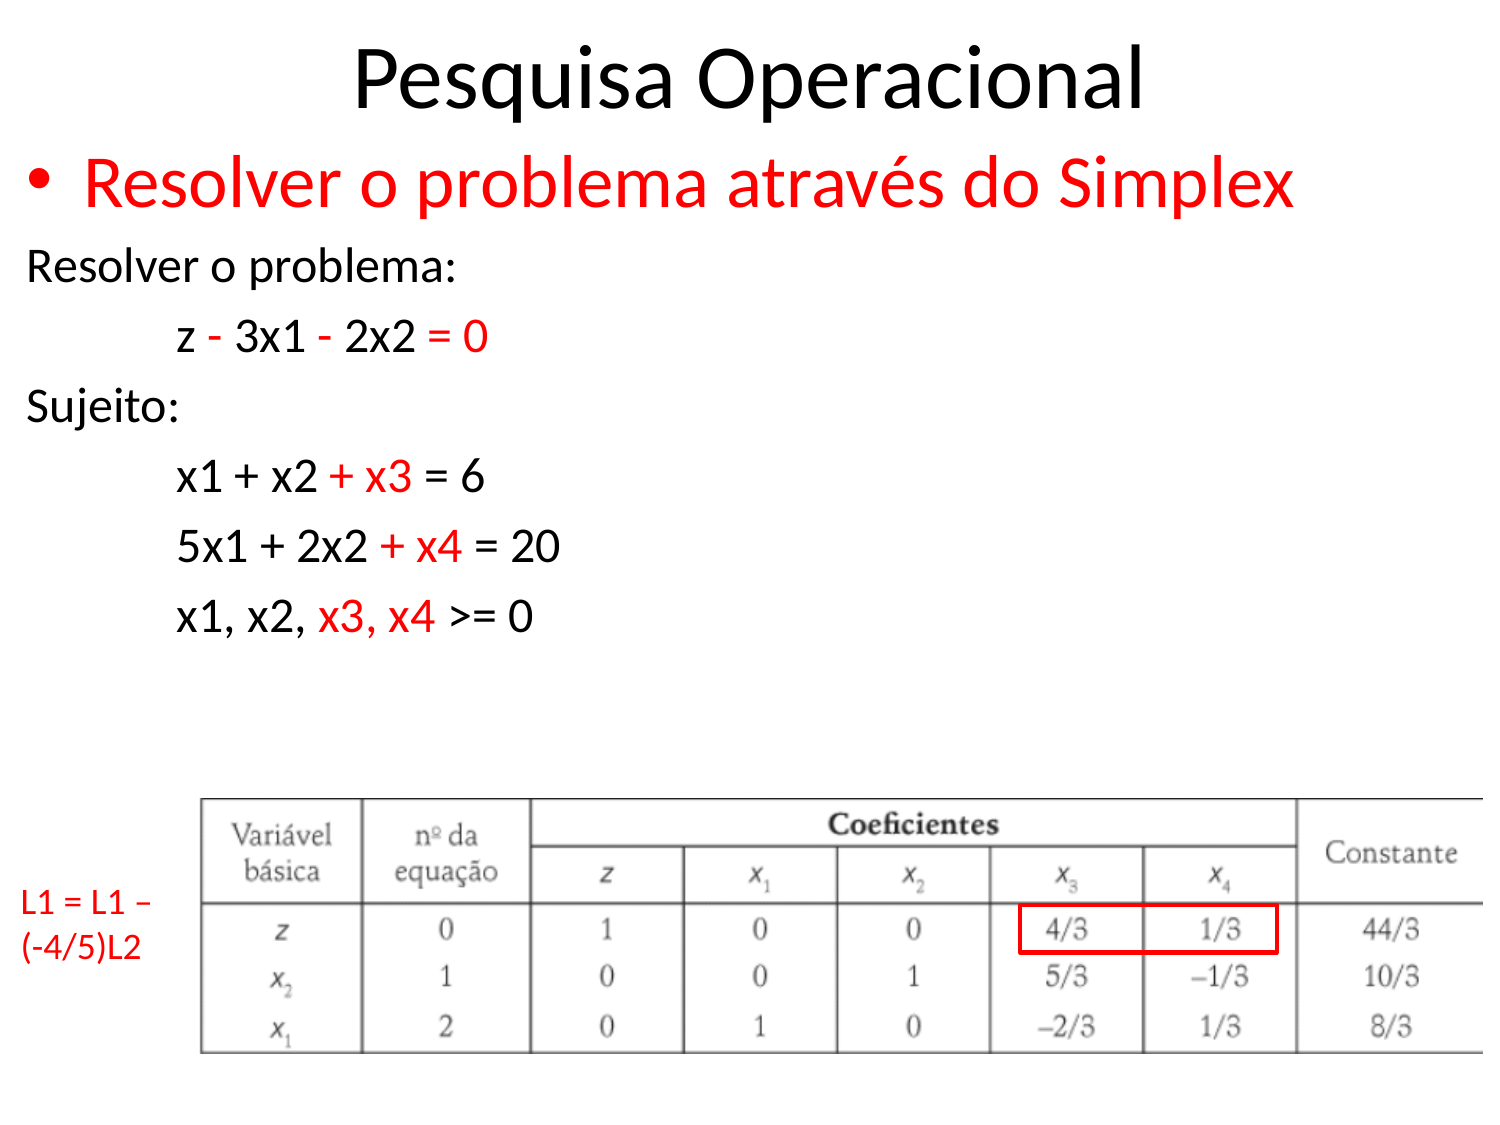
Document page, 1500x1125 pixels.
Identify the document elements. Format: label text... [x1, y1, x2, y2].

picture [199, 798, 1483, 1054]
text_box L1 = L1 – (-4/5)L2 [5, 869, 194, 975]
title Pesquisa Operacional [75, 7, 1425, 138]
list Resolver o problema através do Simplex Resolver o problema: z - 3x1 - 2x2 = 0 Sujeito: x1 + x2 + x3 = 6 5x1 + 2x2 + x4 = 20 x1, x2, x3, x4 >= 0 [11, 125, 1495, 1114]
